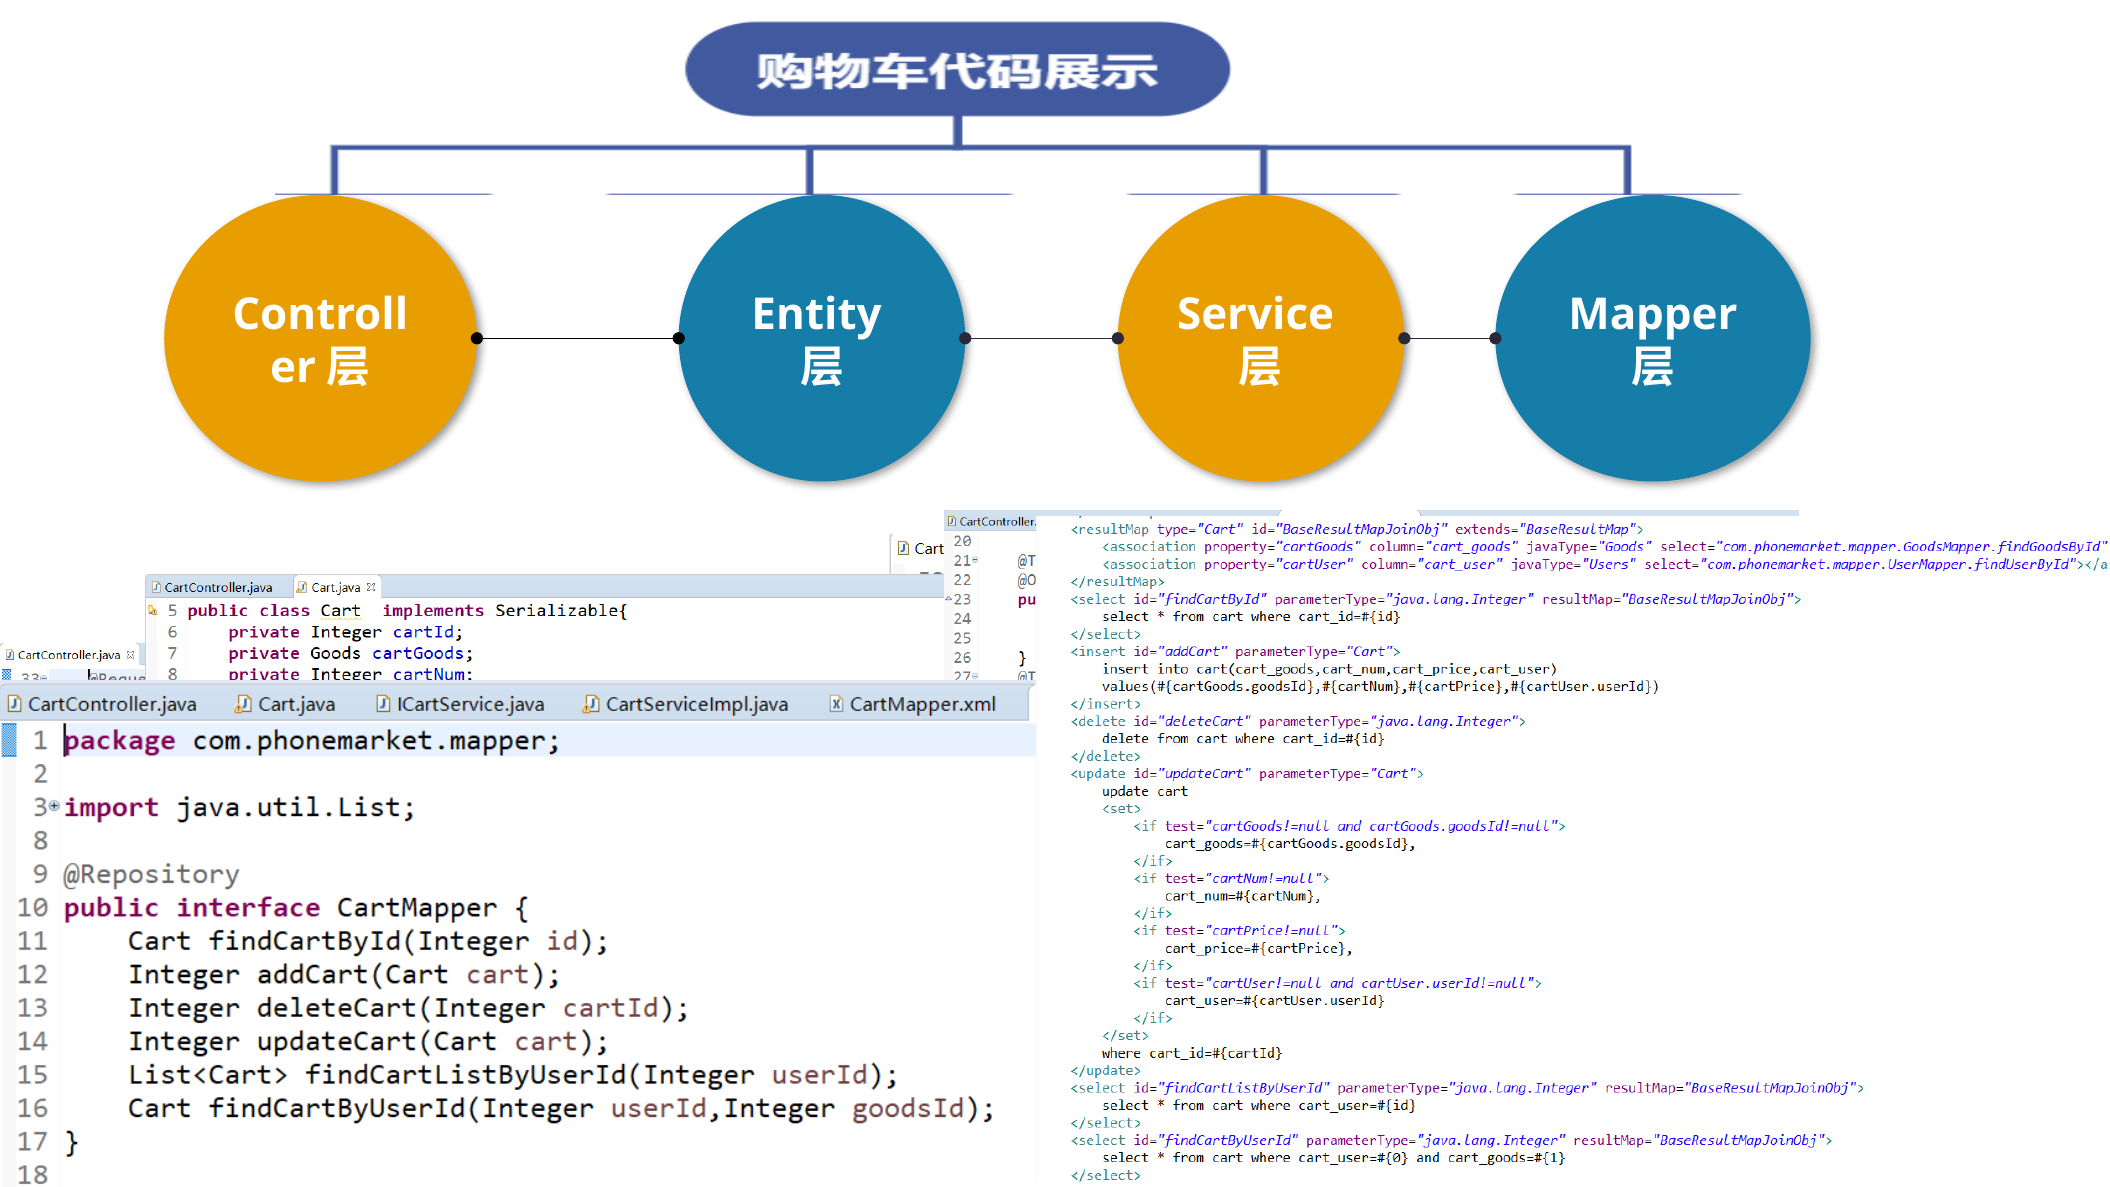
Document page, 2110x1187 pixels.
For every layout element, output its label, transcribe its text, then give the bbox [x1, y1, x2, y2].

text_box Service层 [1116, 195, 1406, 483]
picture [275, 0, 1752, 195]
picture [0, 510, 2110, 1187]
text_box Controller层 [163, 195, 478, 483]
text_box Entity层 [677, 195, 967, 483]
text_box Mapper 层 [1494, 195, 1812, 483]
